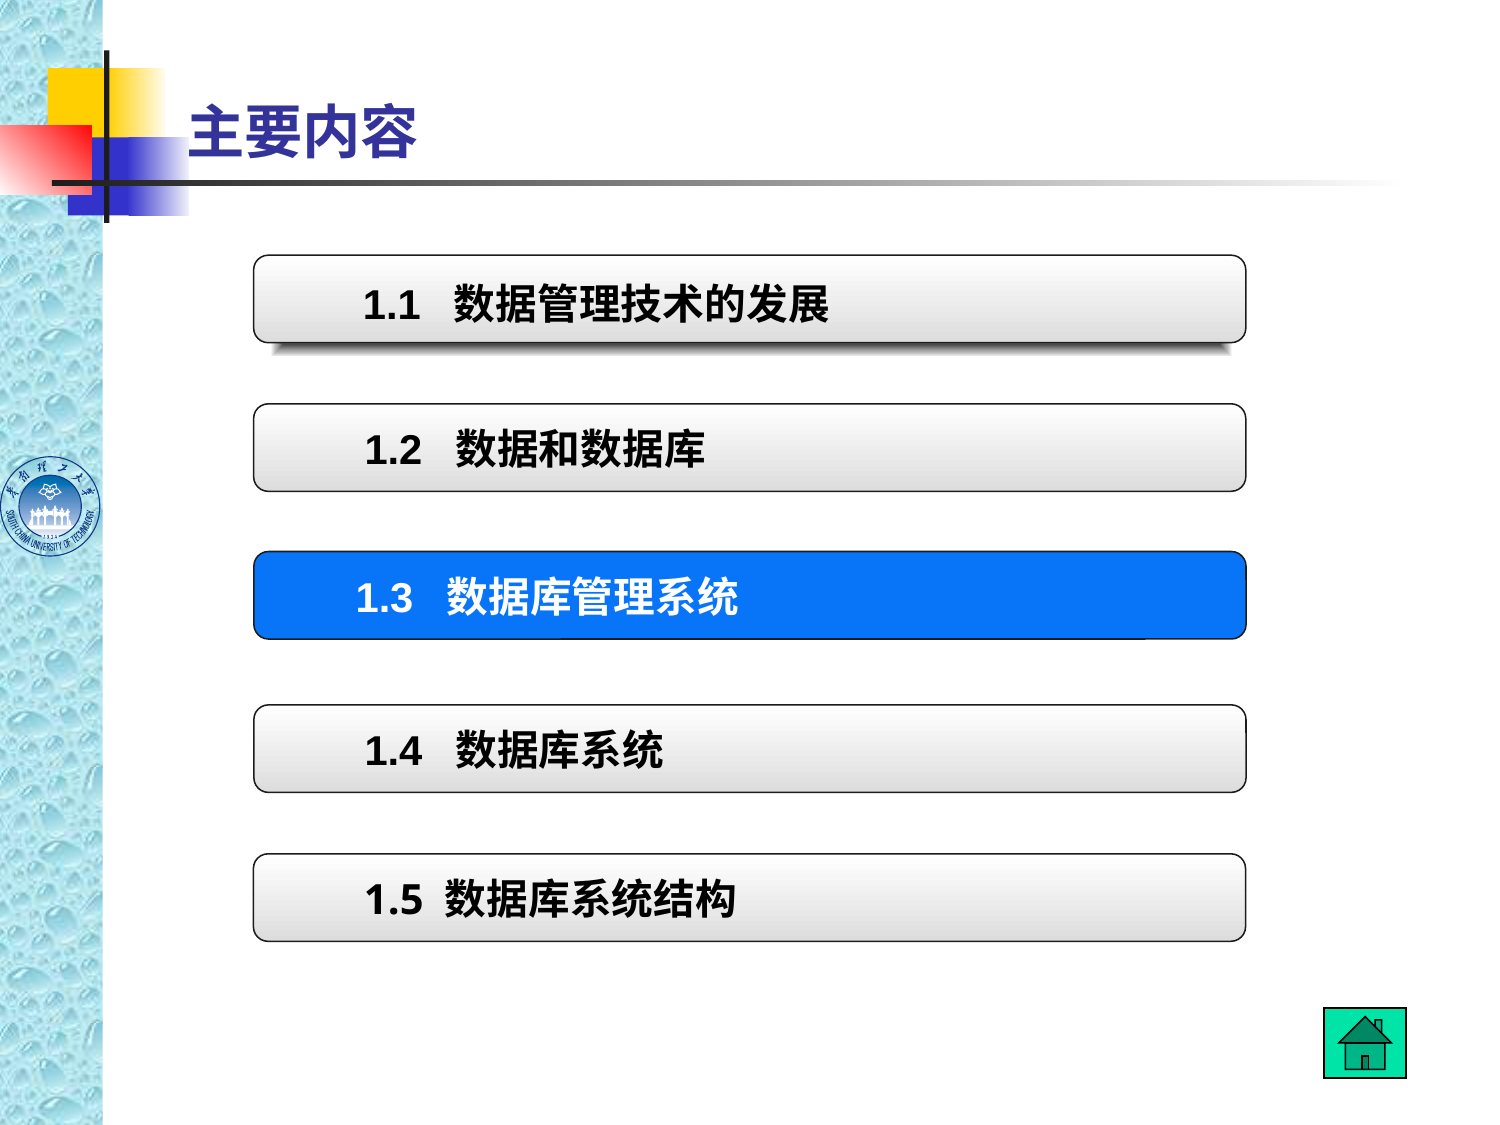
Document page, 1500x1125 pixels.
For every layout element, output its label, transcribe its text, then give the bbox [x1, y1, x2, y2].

text_box 1.4 数据库系统 [265, 704, 1153, 793]
text_box [1153, 704, 1247, 793]
text_box 1.5 数据库系统结构 [265, 853, 1152, 942]
text_box [253, 404, 265, 491]
text_box [253, 255, 1246, 343]
text_box [1153, 403, 1246, 492]
text_box [1324, 1007, 1407, 1079]
text_box 1.2 数据和数据库 [265, 403, 1153, 492]
text_box [1153, 551, 1247, 639]
picture [0, 0, 103, 125]
title 主要内容 [170, 18, 1474, 173]
text_box [253, 705, 265, 792]
text_box 1.1 数据管理技术的发展 [264, 258, 1151, 347]
picture [0, 195, 103, 1125]
picture [2, 458, 99, 555]
text_box [253, 551, 265, 639]
text_box [270, 343, 1231, 356]
text_box [1152, 853, 1246, 942]
text_box [253, 854, 265, 941]
text_box 1.3 数据库管理系统 [265, 551, 1153, 640]
